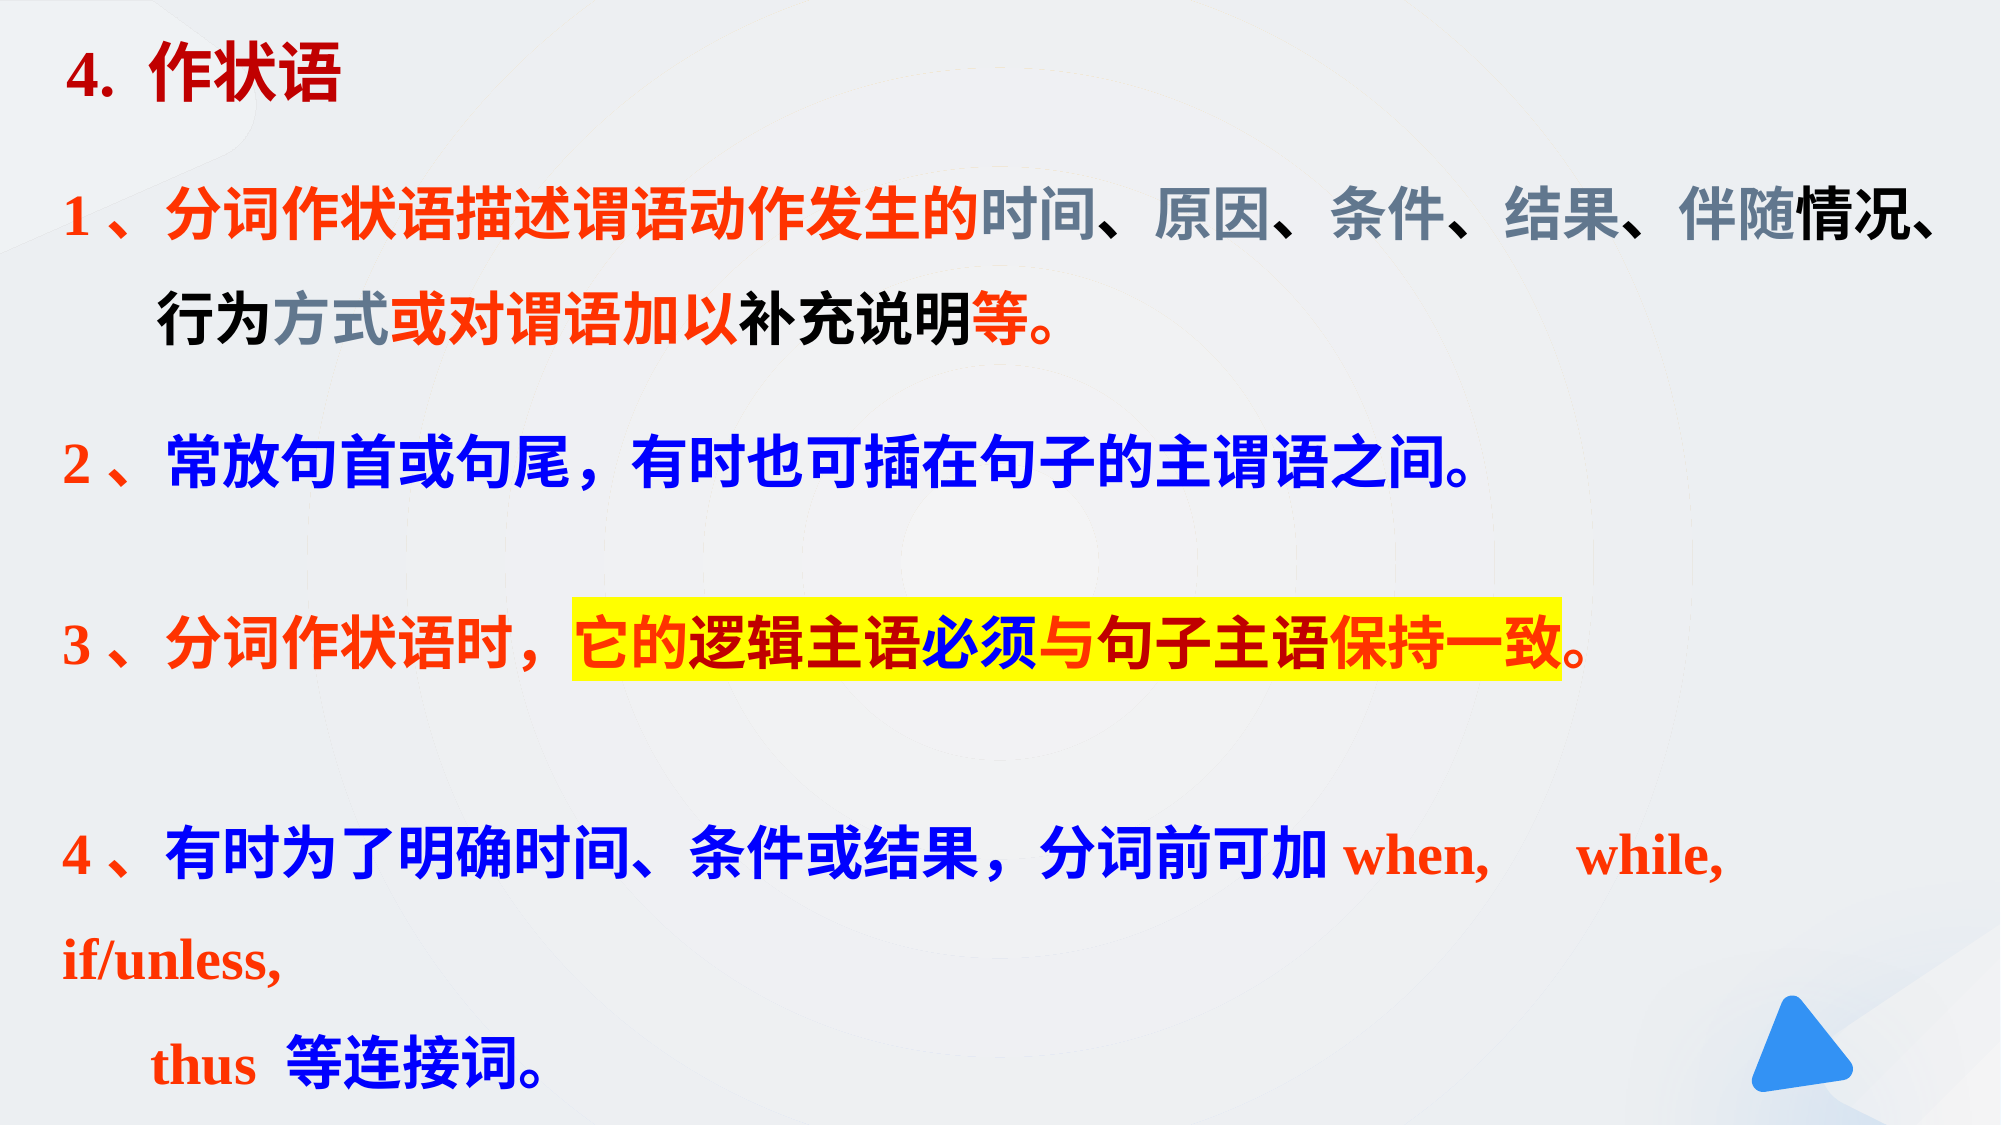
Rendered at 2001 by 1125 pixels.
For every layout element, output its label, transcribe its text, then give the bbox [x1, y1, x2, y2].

text_box 4、有时为了明确时间、条件或结果，分词前可加when, while, if/unless, thus 等连接词。 [48, 774, 1968, 1104]
text_box 2、常放句首或句尾，有时也可插在句子的主谓语之间。 [48, 383, 1968, 503]
title 4. 作状语 [35, 32, 1746, 118]
text_box 1、分词作状语描述谓语动作发生的时间、原因、条件、结果、伴随情况、 行为方式或对谓语加以补充说明等。 [48, 134, 2000, 360]
text_box 3、分词作状语时，它的逻辑主语必须与句子主语保持一致。 [48, 598, 1759, 684]
